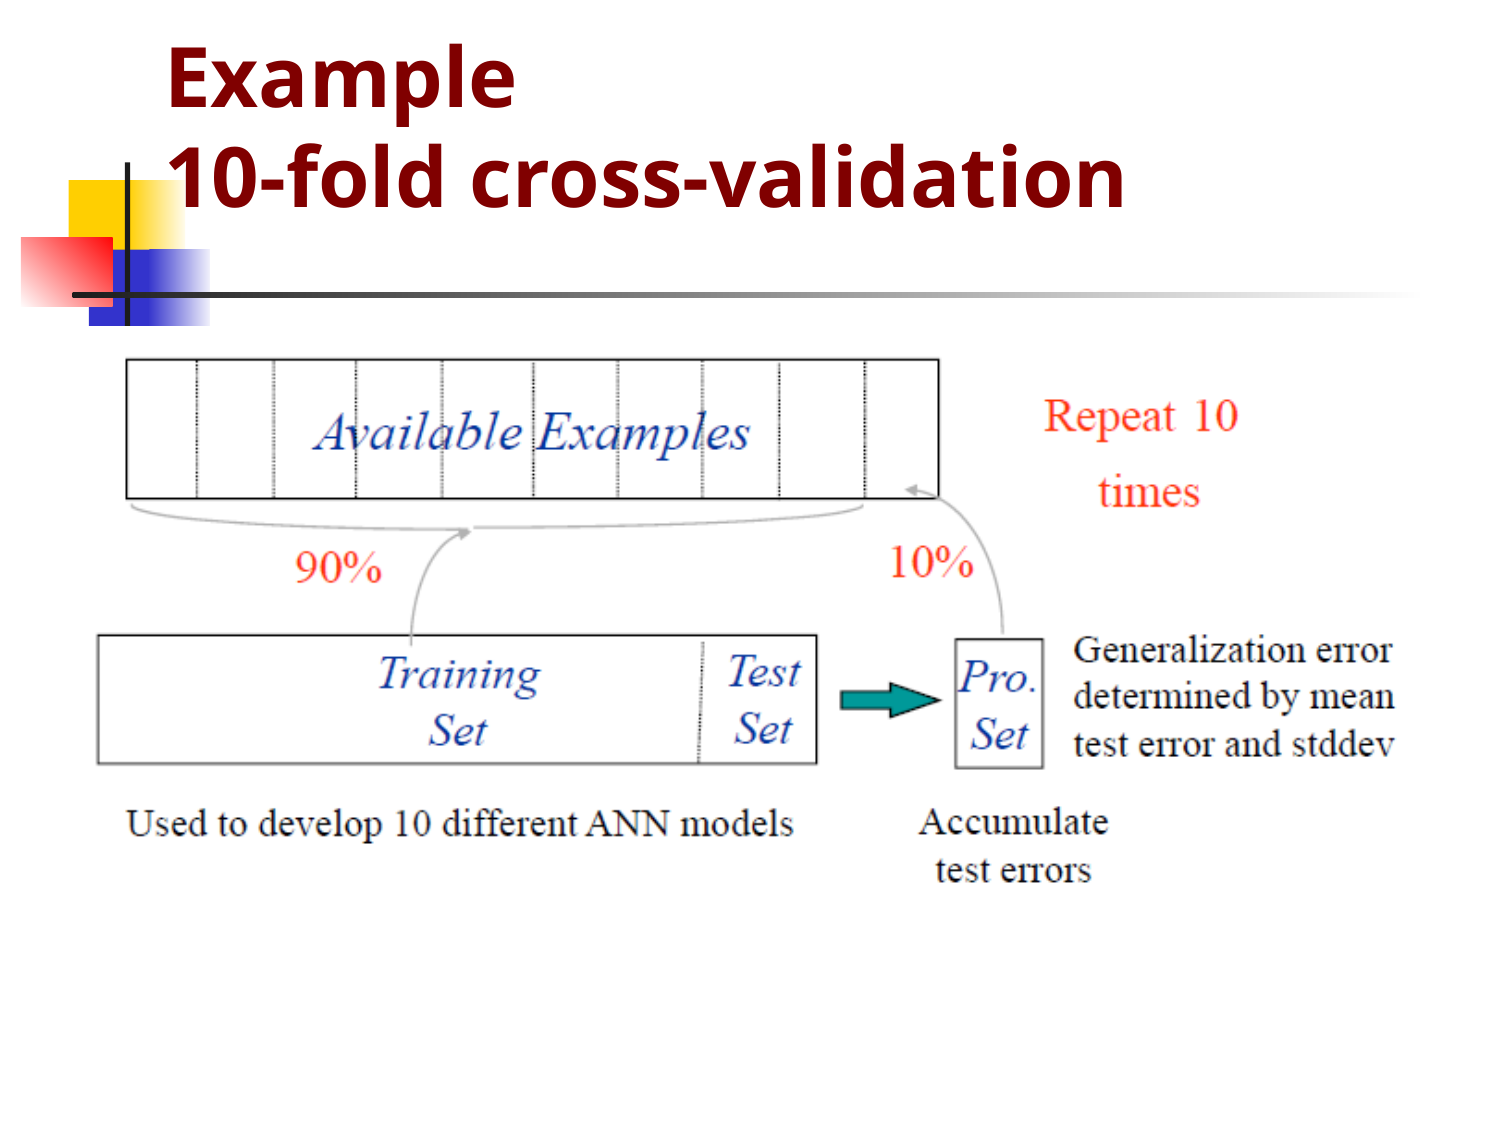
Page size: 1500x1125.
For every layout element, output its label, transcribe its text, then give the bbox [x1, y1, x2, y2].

picture [76, 326, 1430, 929]
title Example 10-fold cross-validation [149, 30, 1430, 232]
